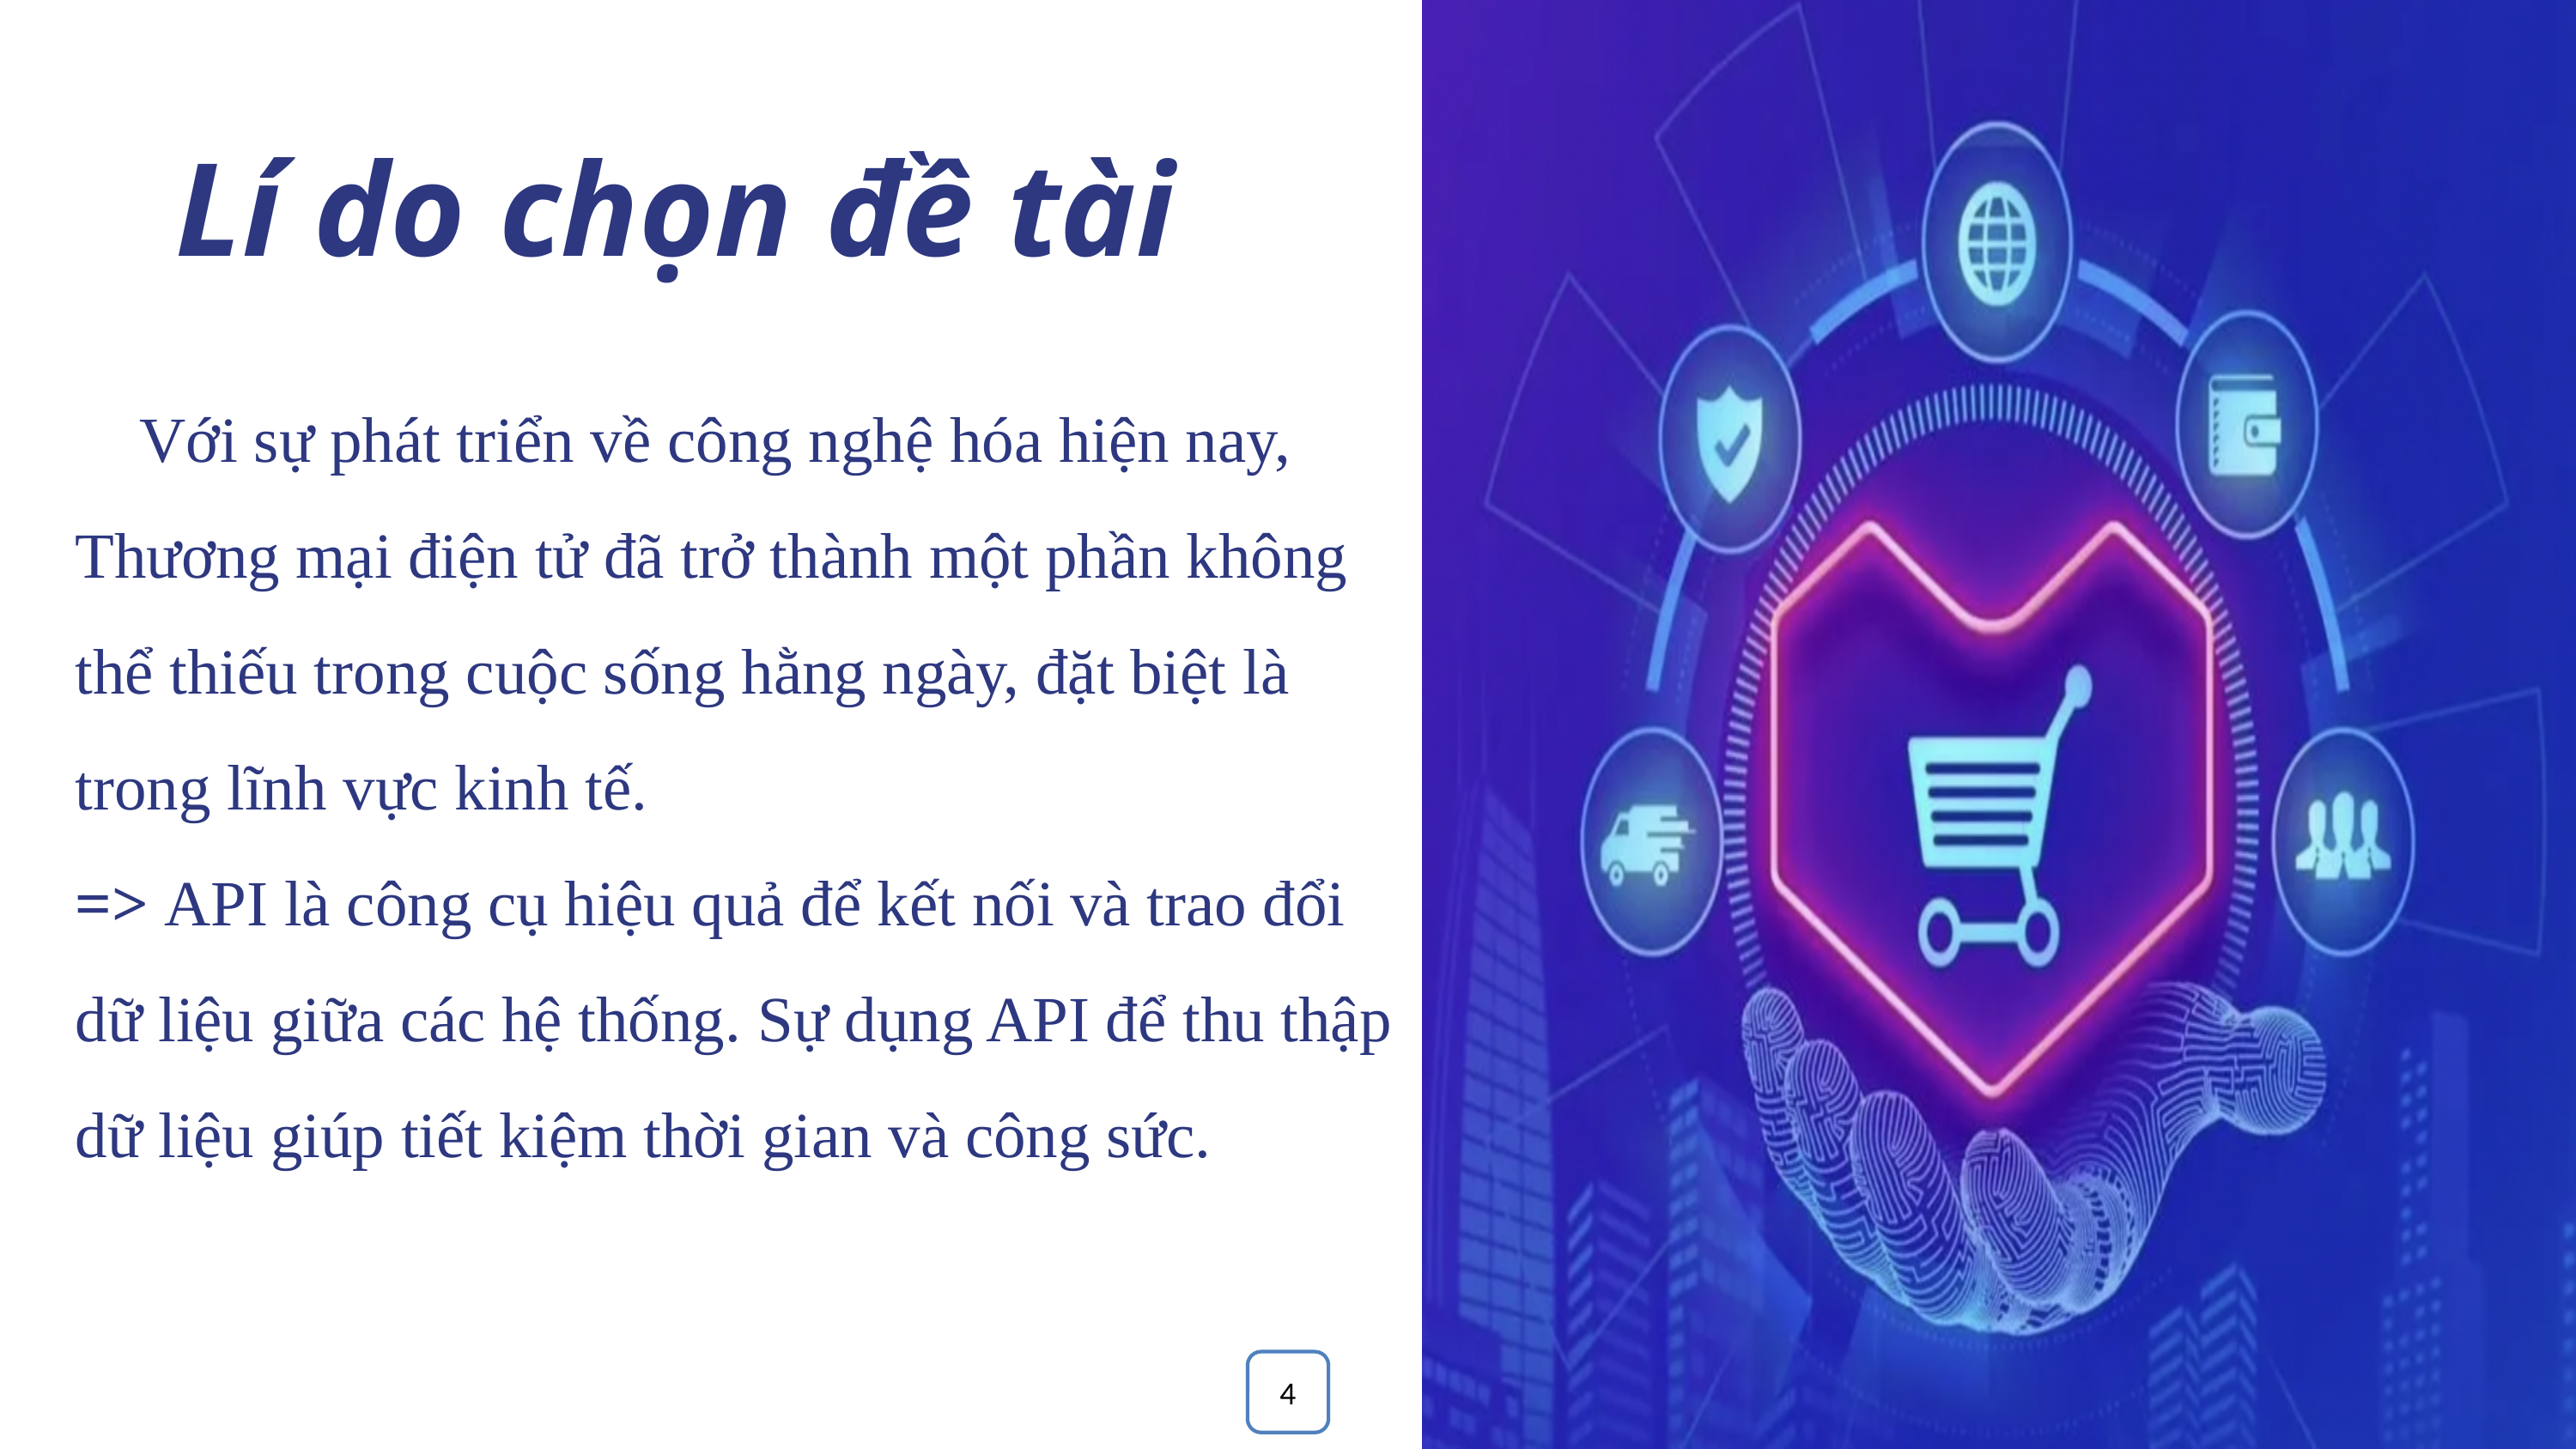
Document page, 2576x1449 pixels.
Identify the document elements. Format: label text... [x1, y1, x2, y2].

picture [1421, 0, 2576, 1449]
text_box Với sự phát triển về công nghệ hóa hiện nay, Thương mại điện tử đã trở thành một phần không thể thiếu trong cuộc sống hằng ngày, đặt biệt là trong lĩnh vực kinh tế. => API là công cụ hiệu quả để kết nối và trao đổi dữ liệu giữa các hệ thống. Sự dụng API để thu thập dữ liệu giúp tiết kiệm thời gian và công sức. [75, 359, 1405, 1171]
text_box 4 [1245, 1349, 1331, 1434]
text_box Lí do chọn đề tài [85, 101, 1266, 282]
